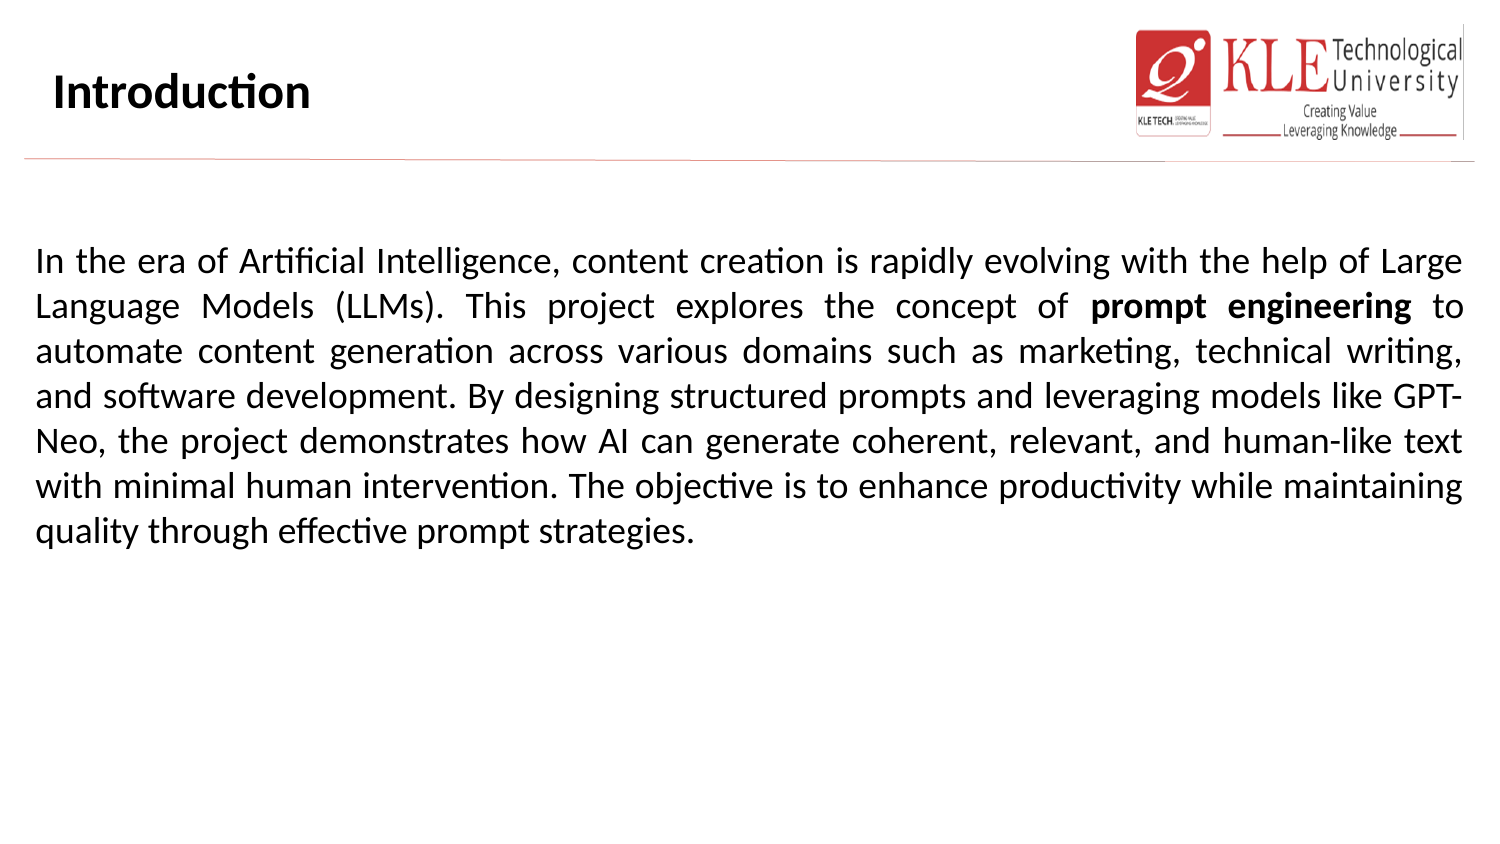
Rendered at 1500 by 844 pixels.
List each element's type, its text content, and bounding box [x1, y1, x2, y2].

picture [24, 24, 1476, 162]
text_box In the era of Artificial Intelligence, content creation is rapidly evolving with the help of Large Language Models (LLMs). This project explores the concept of prompt engineering to automate content generation across various domains such as marketing, technical writing, and software development. By designing structured prompts and leveraging models like GPT-Neo, the project demonstrates how AI can generate coherent, relevant, and human-like text with minimal human intervention. The objective is to enhance productivity while maintaining quality through effective prompt strategies. [20, 221, 1480, 567]
